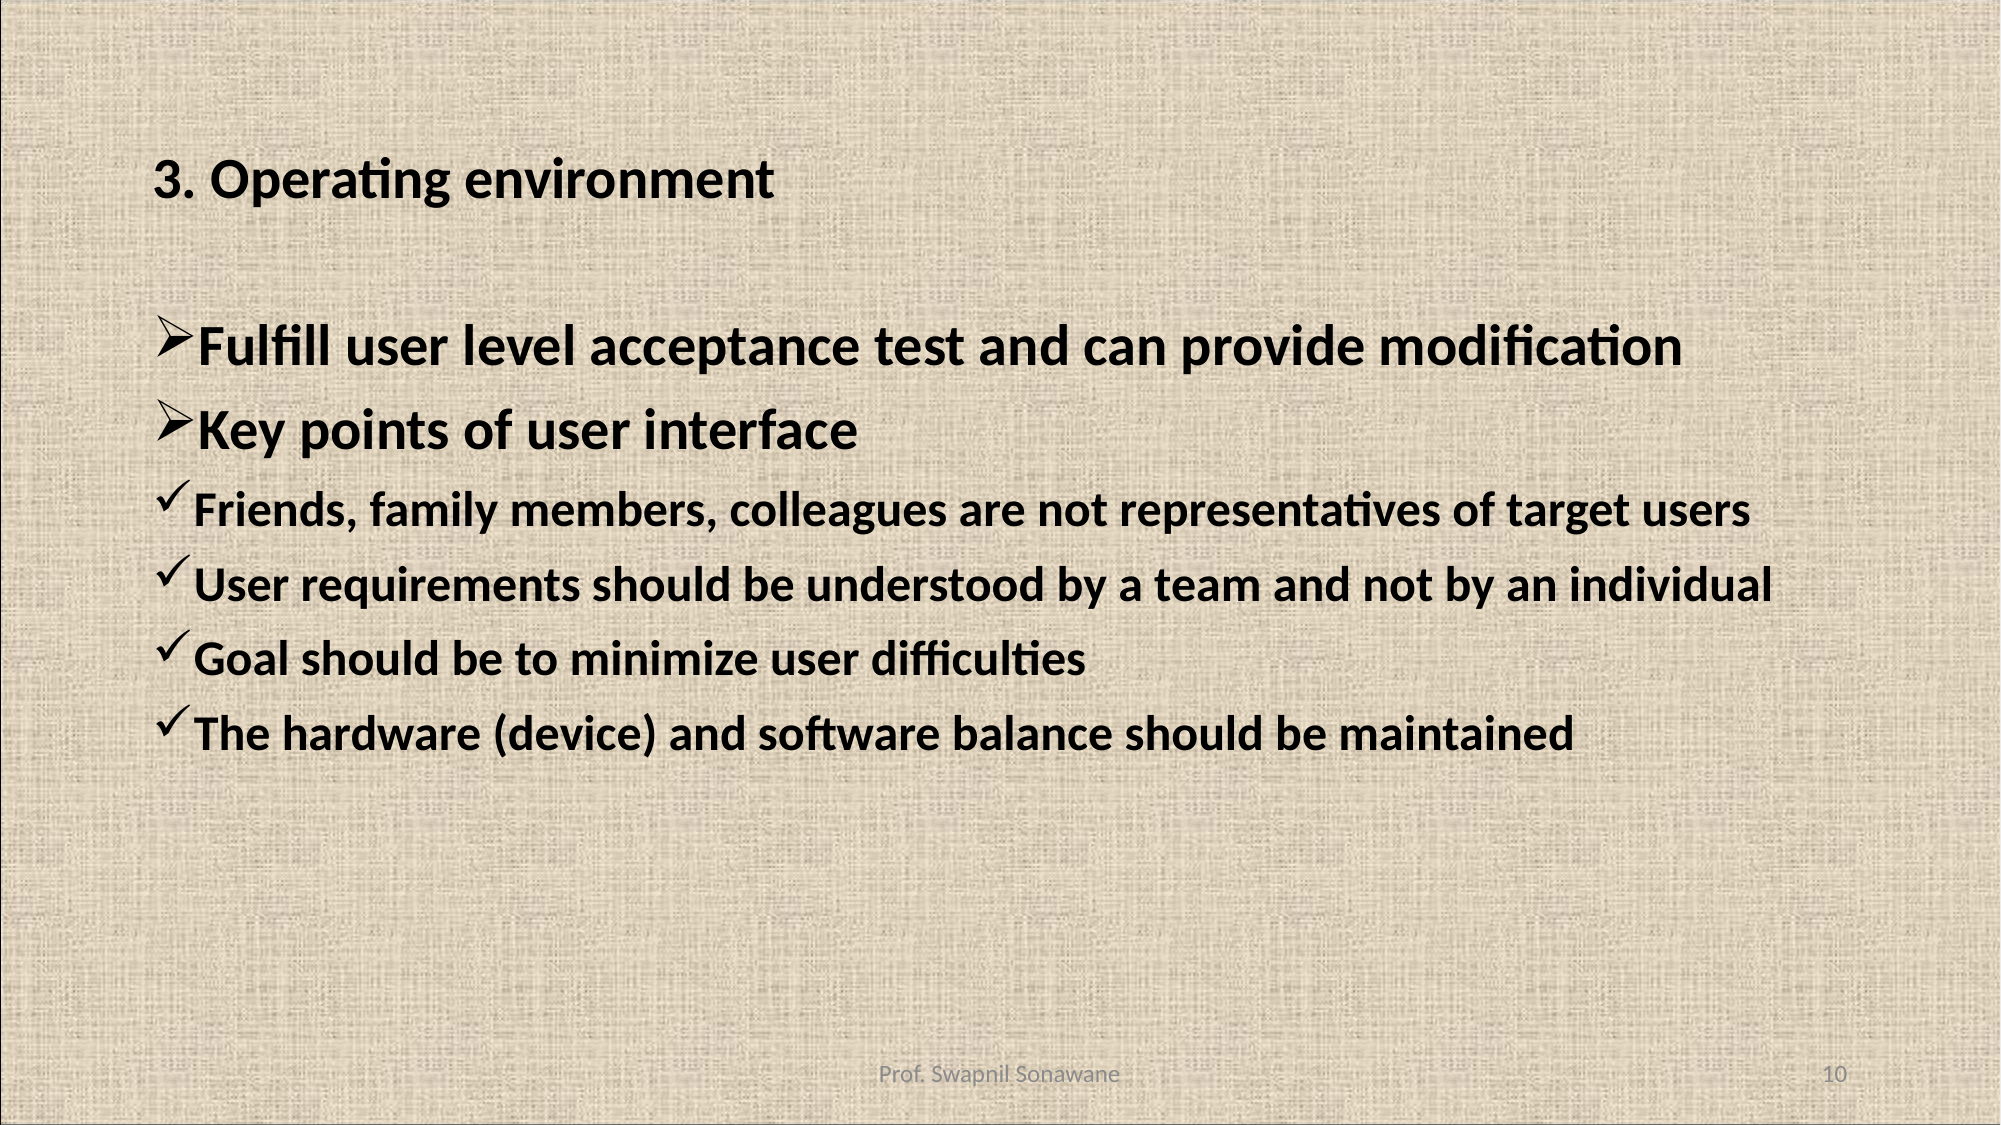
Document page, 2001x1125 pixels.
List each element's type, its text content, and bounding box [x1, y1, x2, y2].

picture [0, 0, 2001, 1125]
footer Prof. Swapnil Sonawane [662, 1042, 1338, 1103]
list 3. Operating environment Fulfill user level acceptance test and can provide modification Key points of user interface Friends, family members, colleagues are not representatives of target users User requirements should be understood by a team and not by an individual Goal should be to minimize user difficulties The hardware (device) and software balance should be maintained [137, 49, 1863, 1014]
slide_number 10 [1412, 1042, 1863, 1103]
